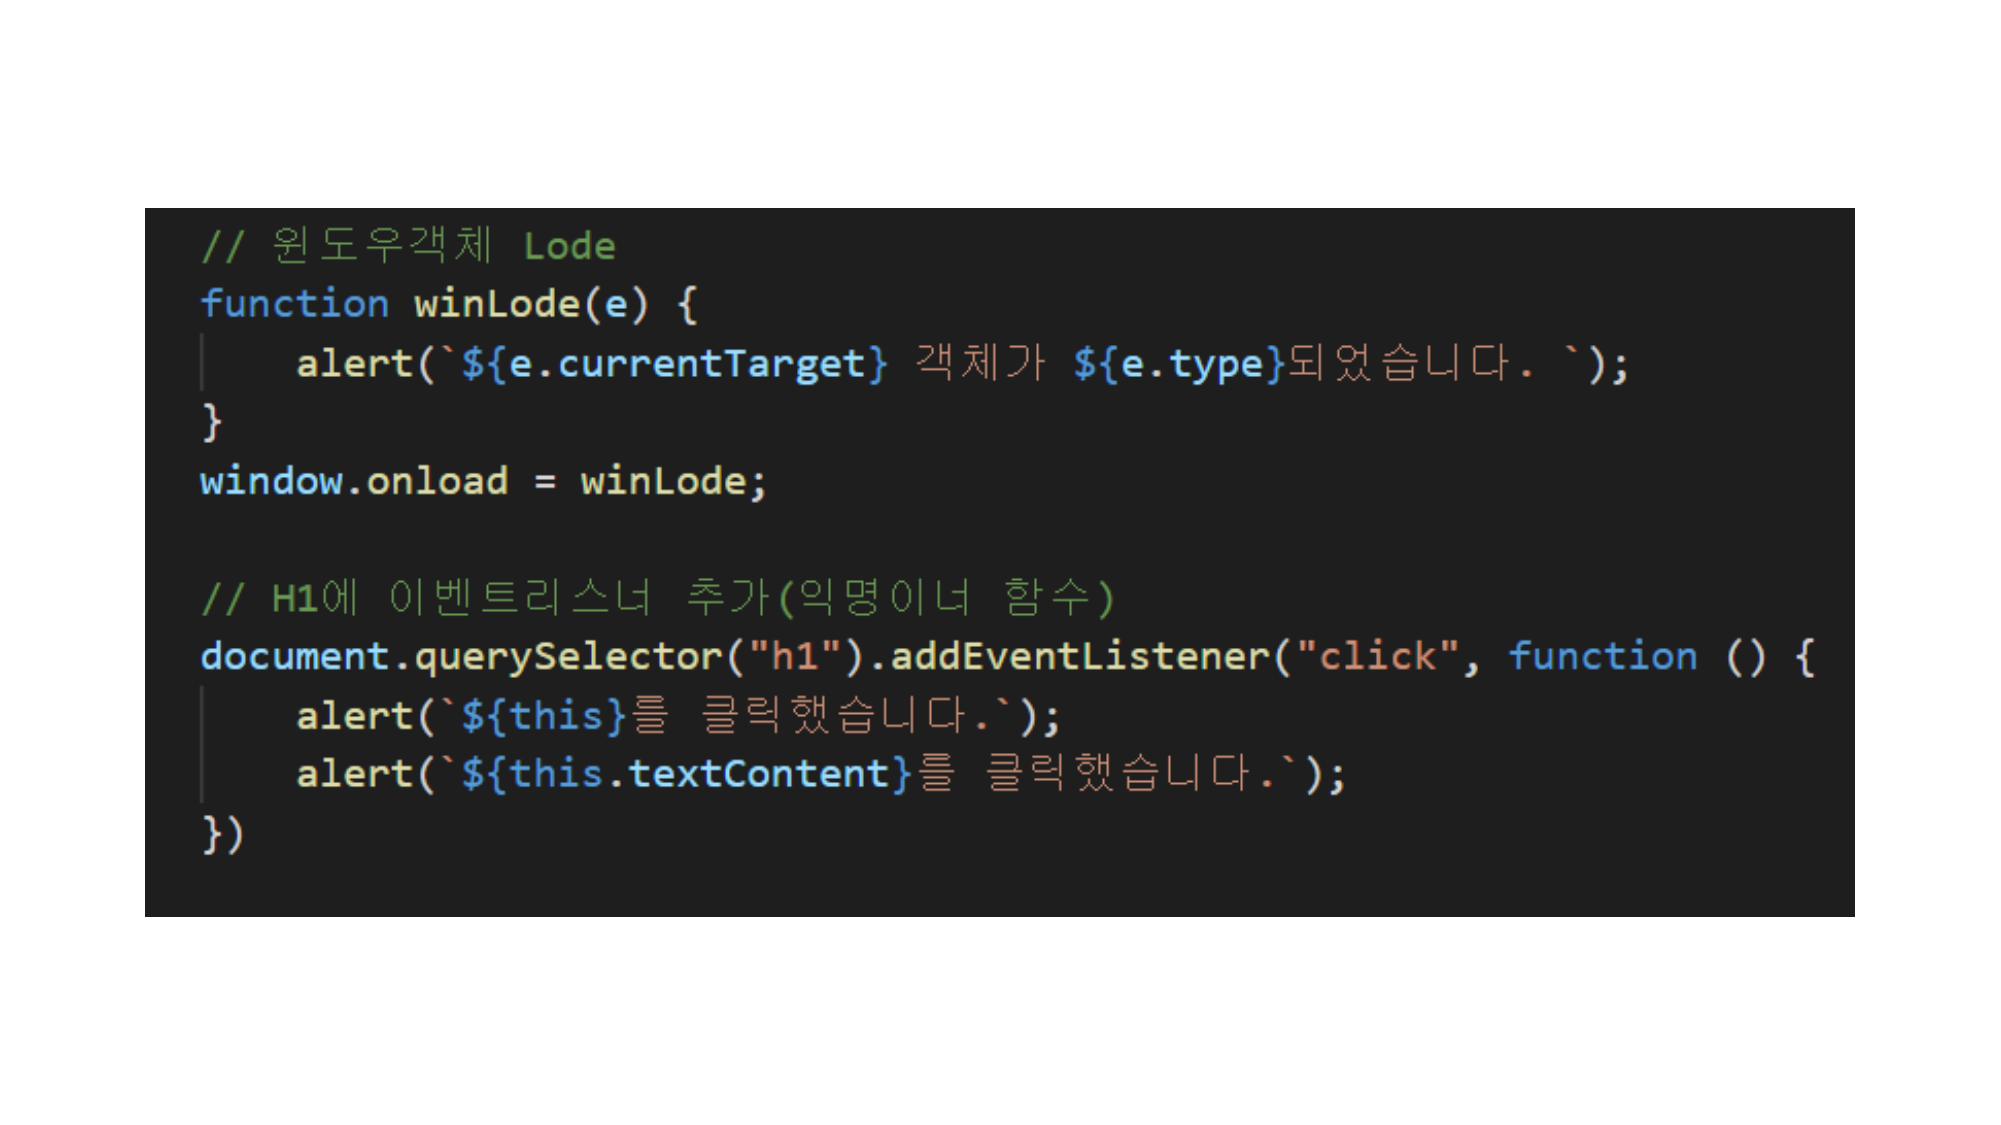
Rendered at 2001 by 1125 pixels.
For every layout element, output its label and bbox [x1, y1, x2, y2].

picture [145, 208, 1855, 917]
